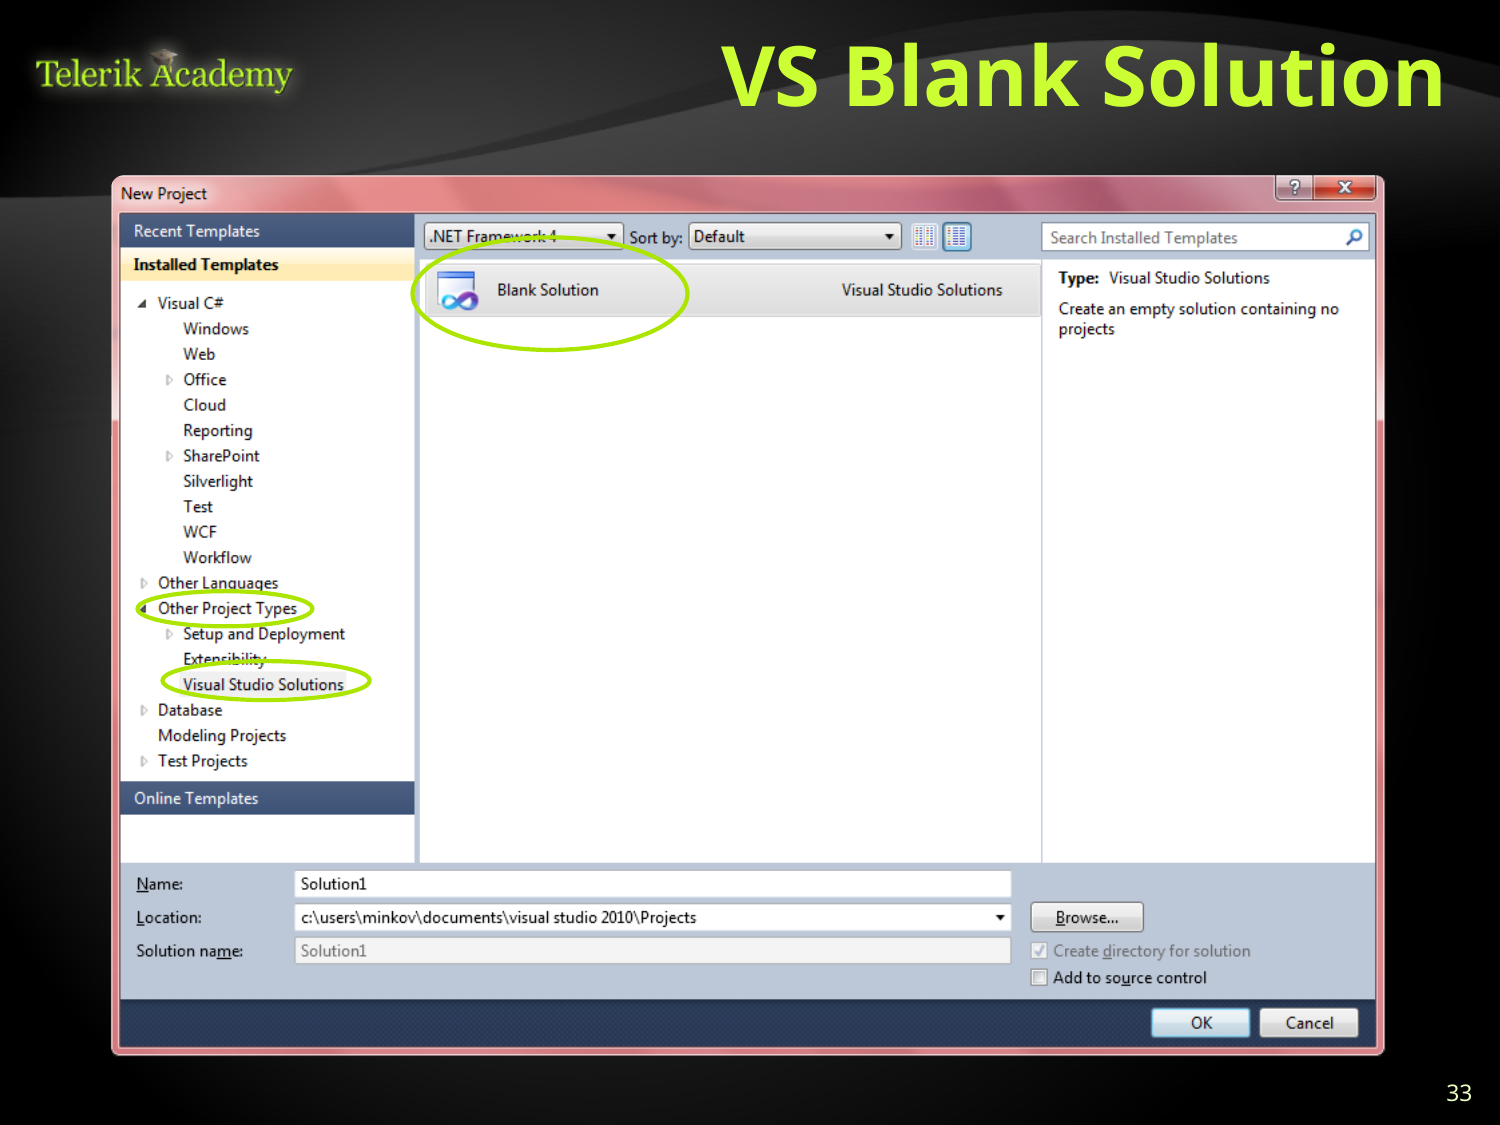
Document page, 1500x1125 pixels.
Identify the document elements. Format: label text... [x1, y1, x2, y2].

slide_number 33 [1412, 1074, 1488, 1113]
title VS Blank Solution [300, 12, 1463, 150]
picture [0, 0, 1500, 1125]
